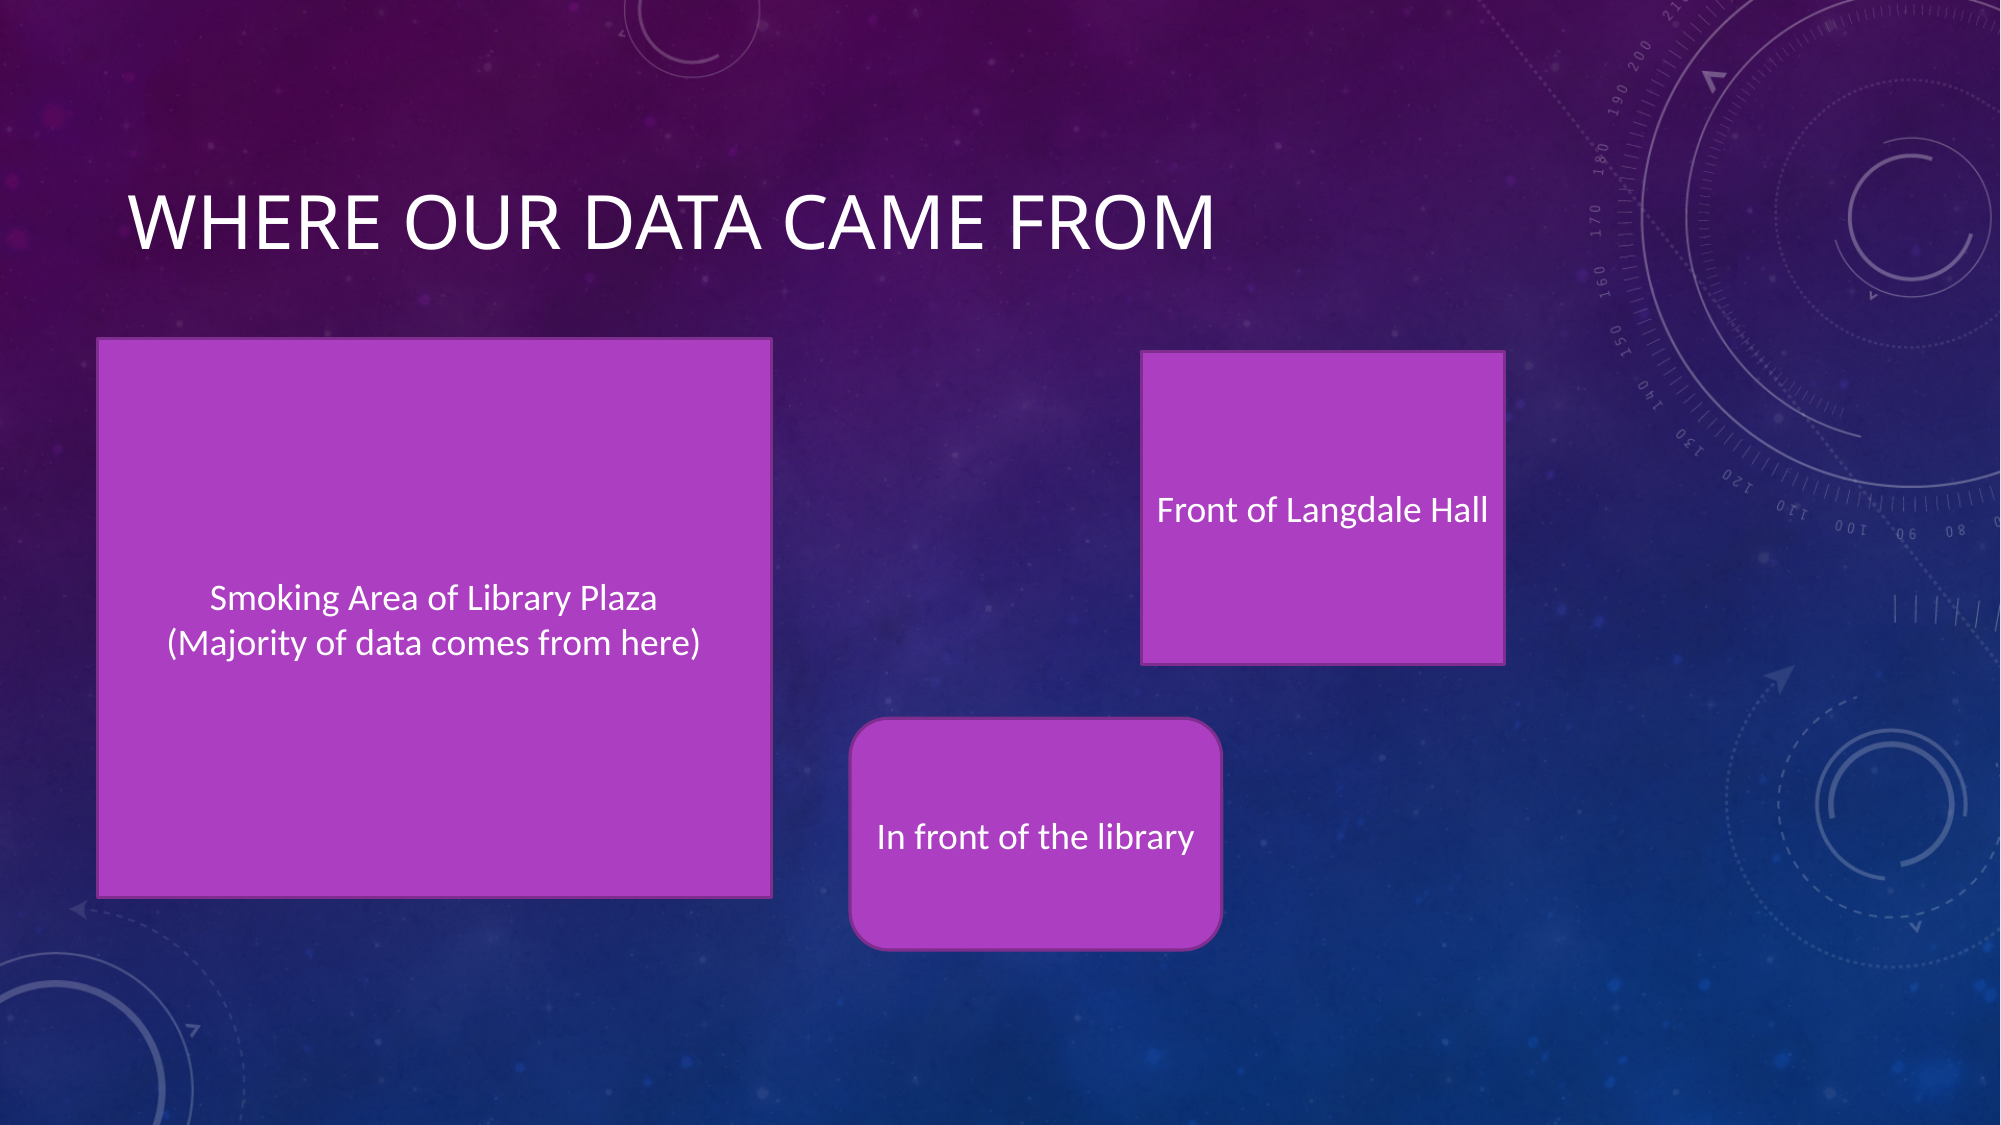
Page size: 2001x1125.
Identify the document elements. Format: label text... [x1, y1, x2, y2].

text_box Front of Langdale Hall [1140, 350, 1506, 666]
text_box Smoking Area of Library Plaza (Majority of data comes from here) [96, 337, 773, 899]
text_box In front of the library [848, 716, 1224, 952]
picture [0, 0, 2001, 1125]
title Where our Data Came From [112, 99, 1775, 339]
